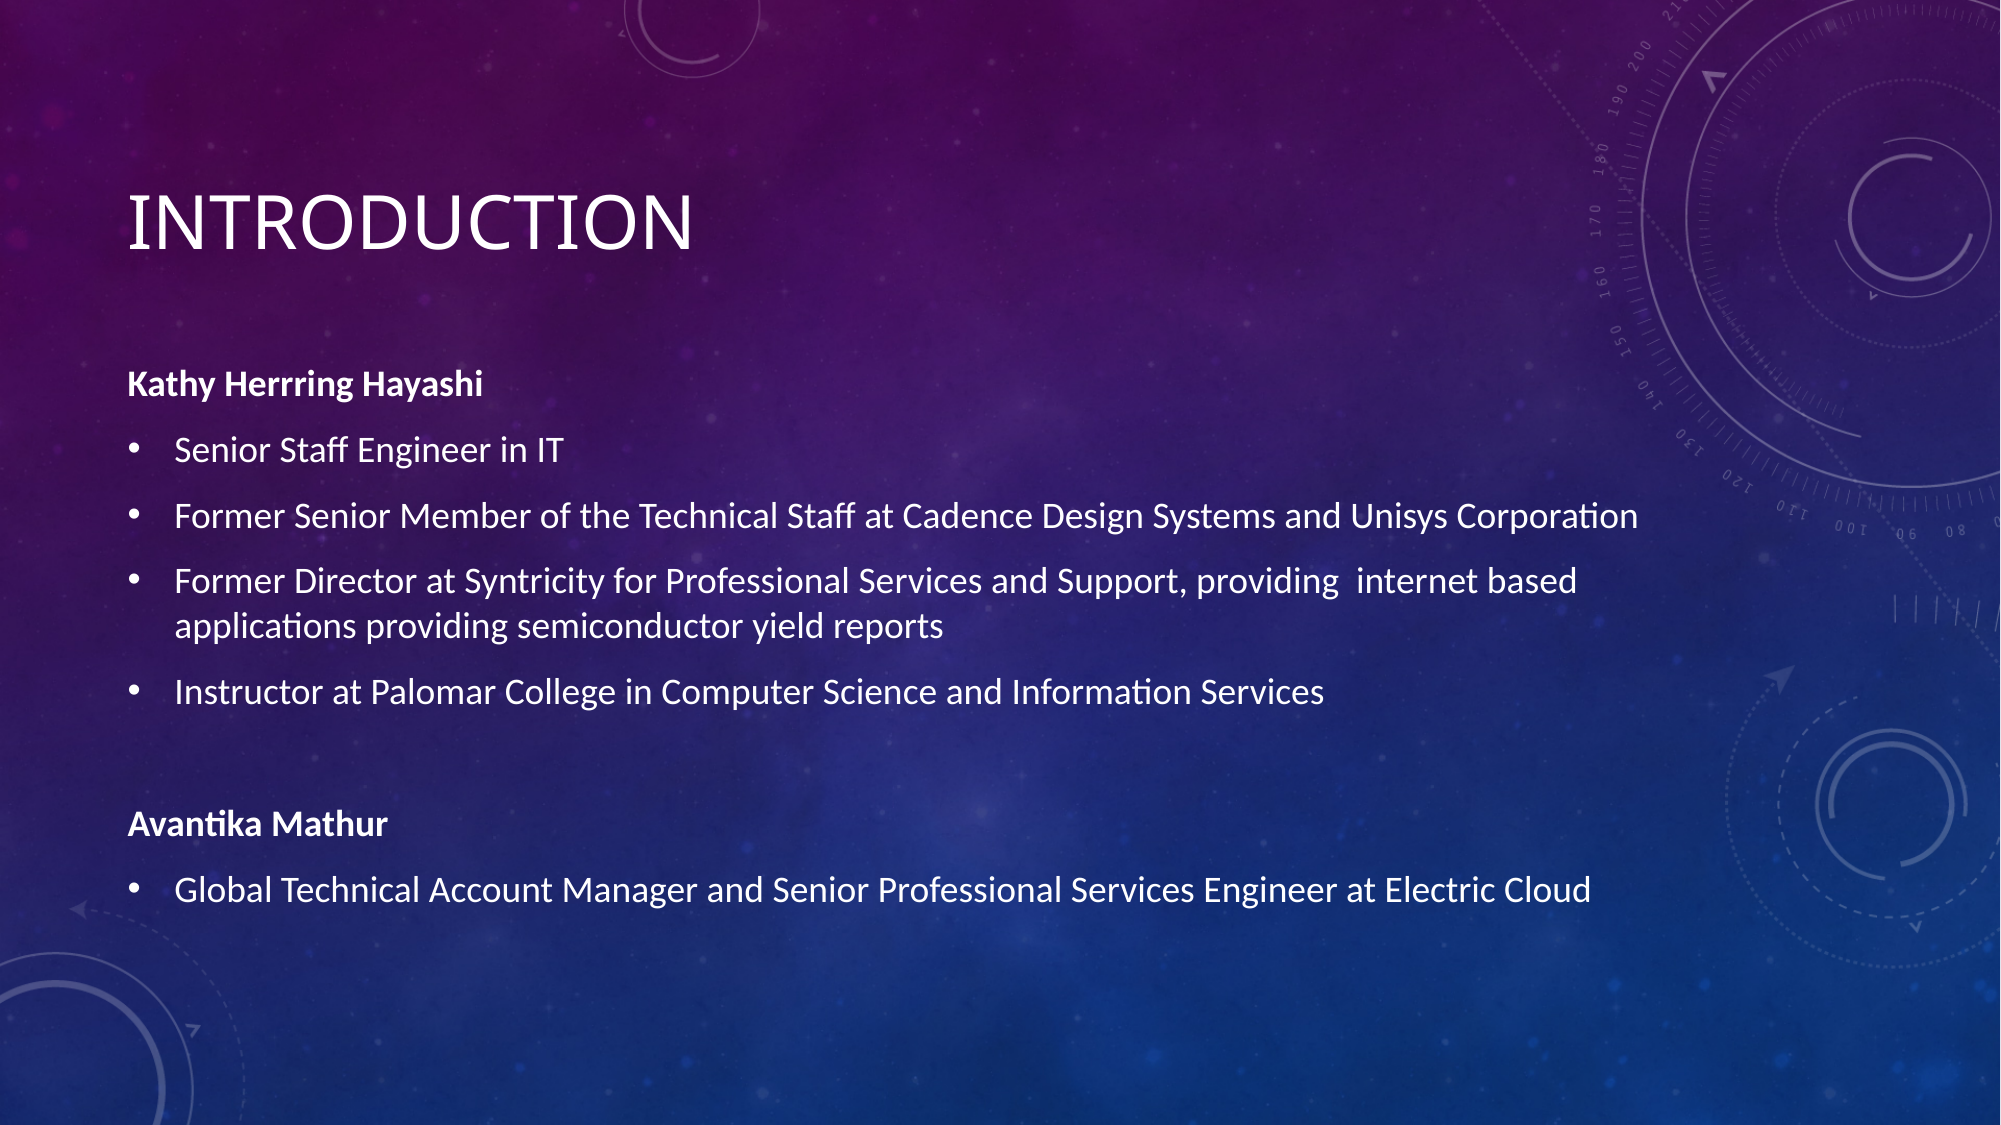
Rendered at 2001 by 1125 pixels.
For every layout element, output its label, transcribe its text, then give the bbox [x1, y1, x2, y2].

list Kathy Herrring Hayashi Senior Staff Engineer in IT Former Senior Member of the Technical Staff at Cadence Design Systems and Unisys Corporation Former Director at Syntricity for Professional Services and Support, providing internet based applications providing semiconductor yield reports Instructor at Palomar College in Computer Science and Information Services Avantika Mathur Global Technical Account Manager and Senior Professional Services Engineer at Electric Cloud [112, 351, 1775, 950]
title Introduction [112, 99, 1775, 339]
picture [0, 0, 2001, 1125]
